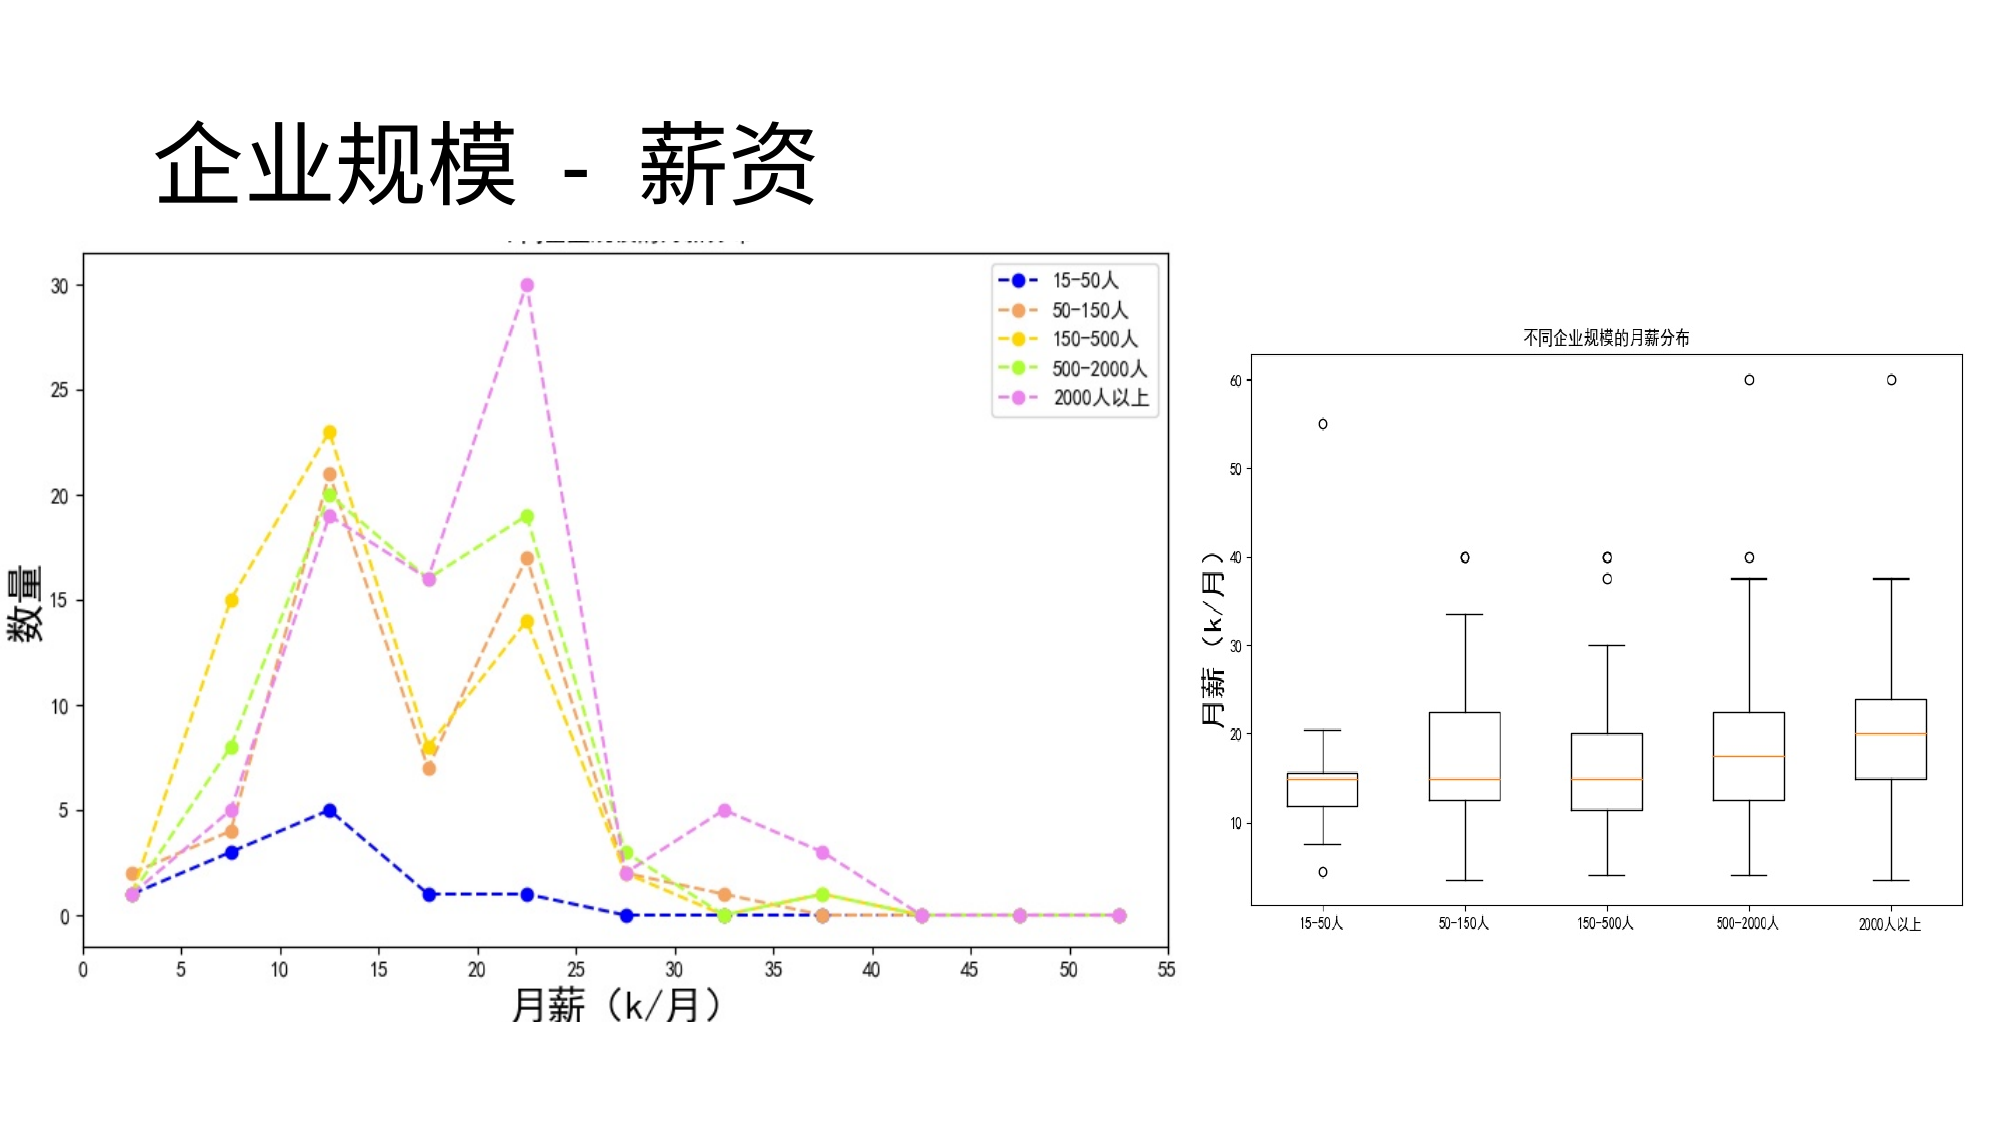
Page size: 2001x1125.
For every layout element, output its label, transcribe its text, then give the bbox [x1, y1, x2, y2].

title 企业规模 - 薪资 [137, 59, 1863, 278]
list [1190, 320, 1980, 942]
picture [0, 241, 1182, 1022]
